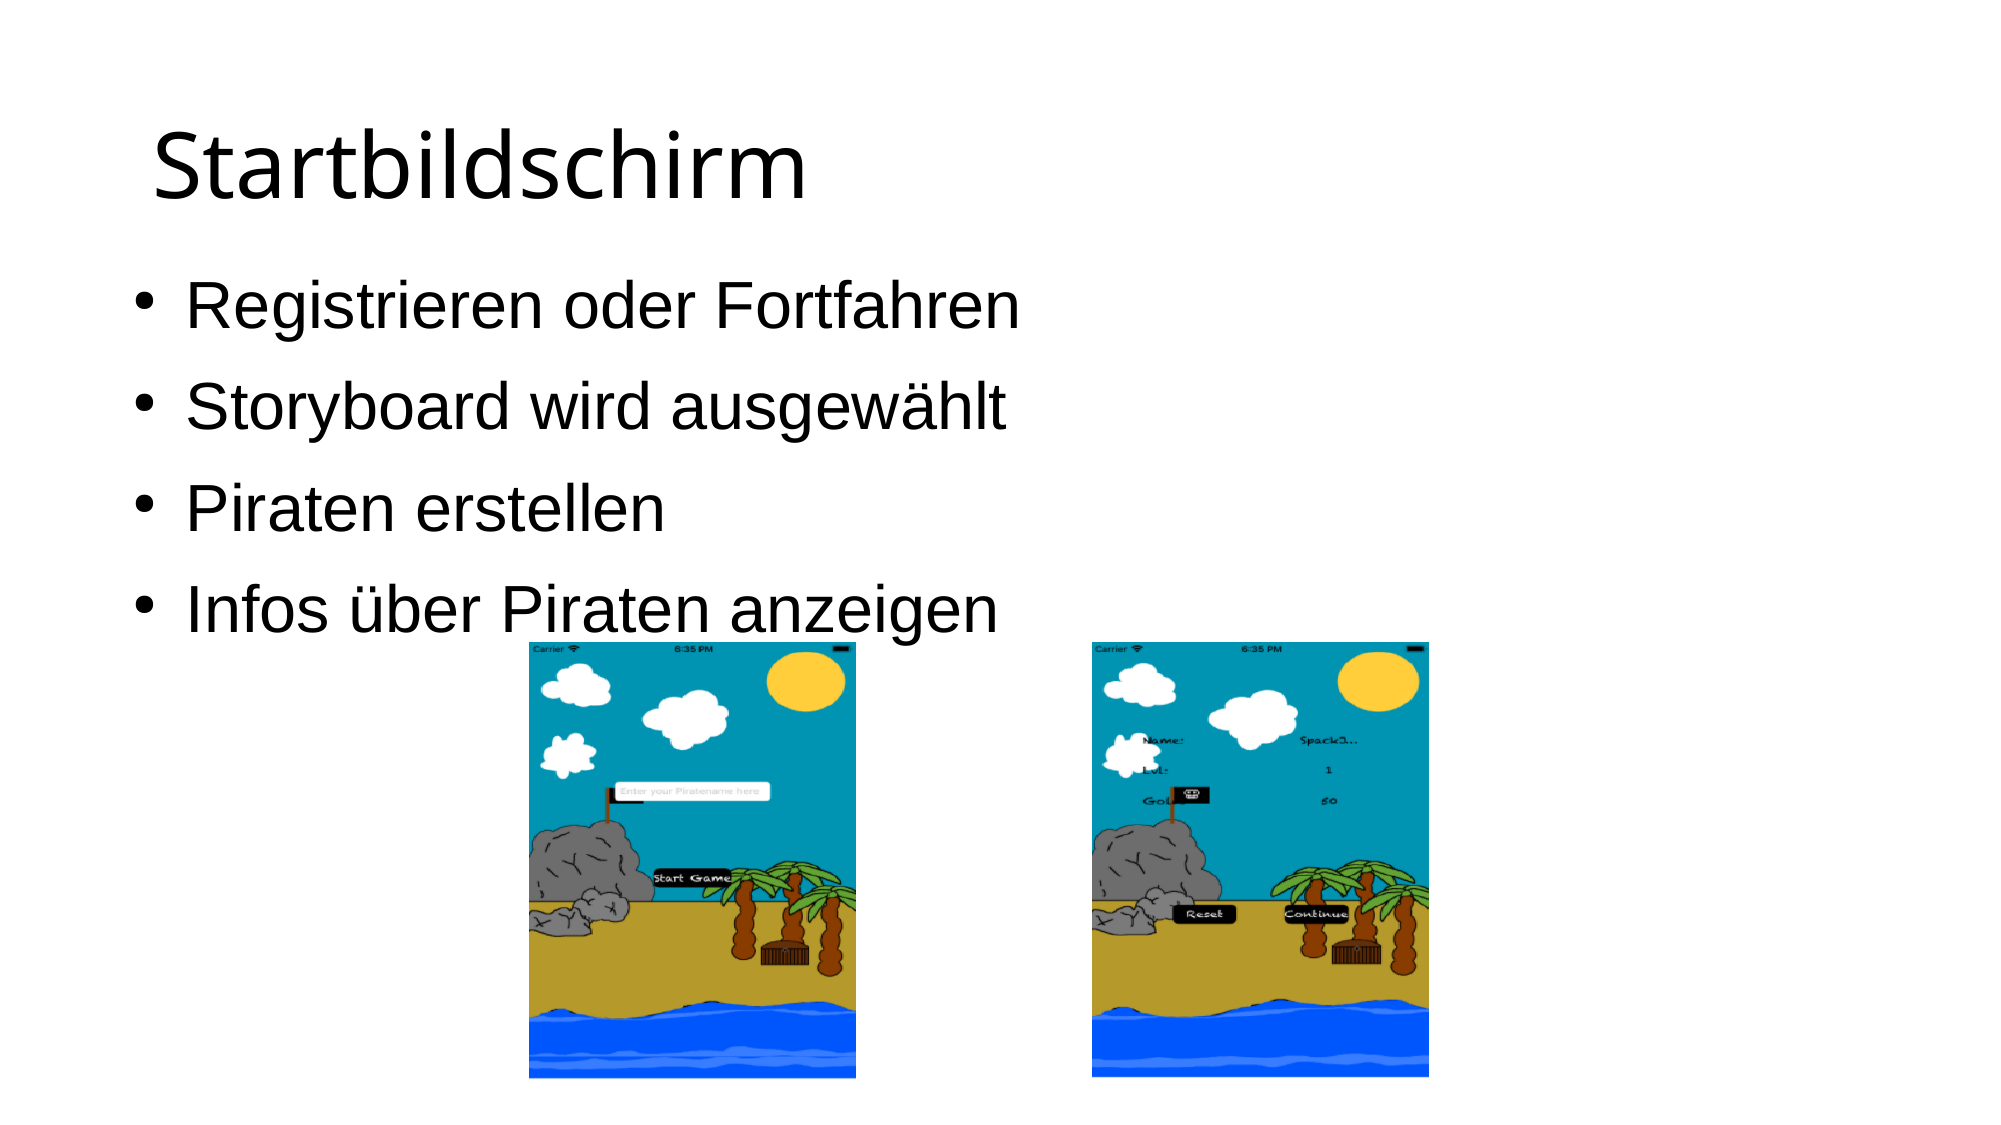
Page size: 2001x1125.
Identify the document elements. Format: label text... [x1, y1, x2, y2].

title Startbildschirm [137, 67, 1863, 271]
picture [1092, 642, 1429, 1098]
list Registrieren oder Fortfahren Storyboard wird ausgewählt Piraten erstellen Infos über Piraten anzeigen [99, 263, 1200, 1006]
picture [528, 642, 858, 1099]
